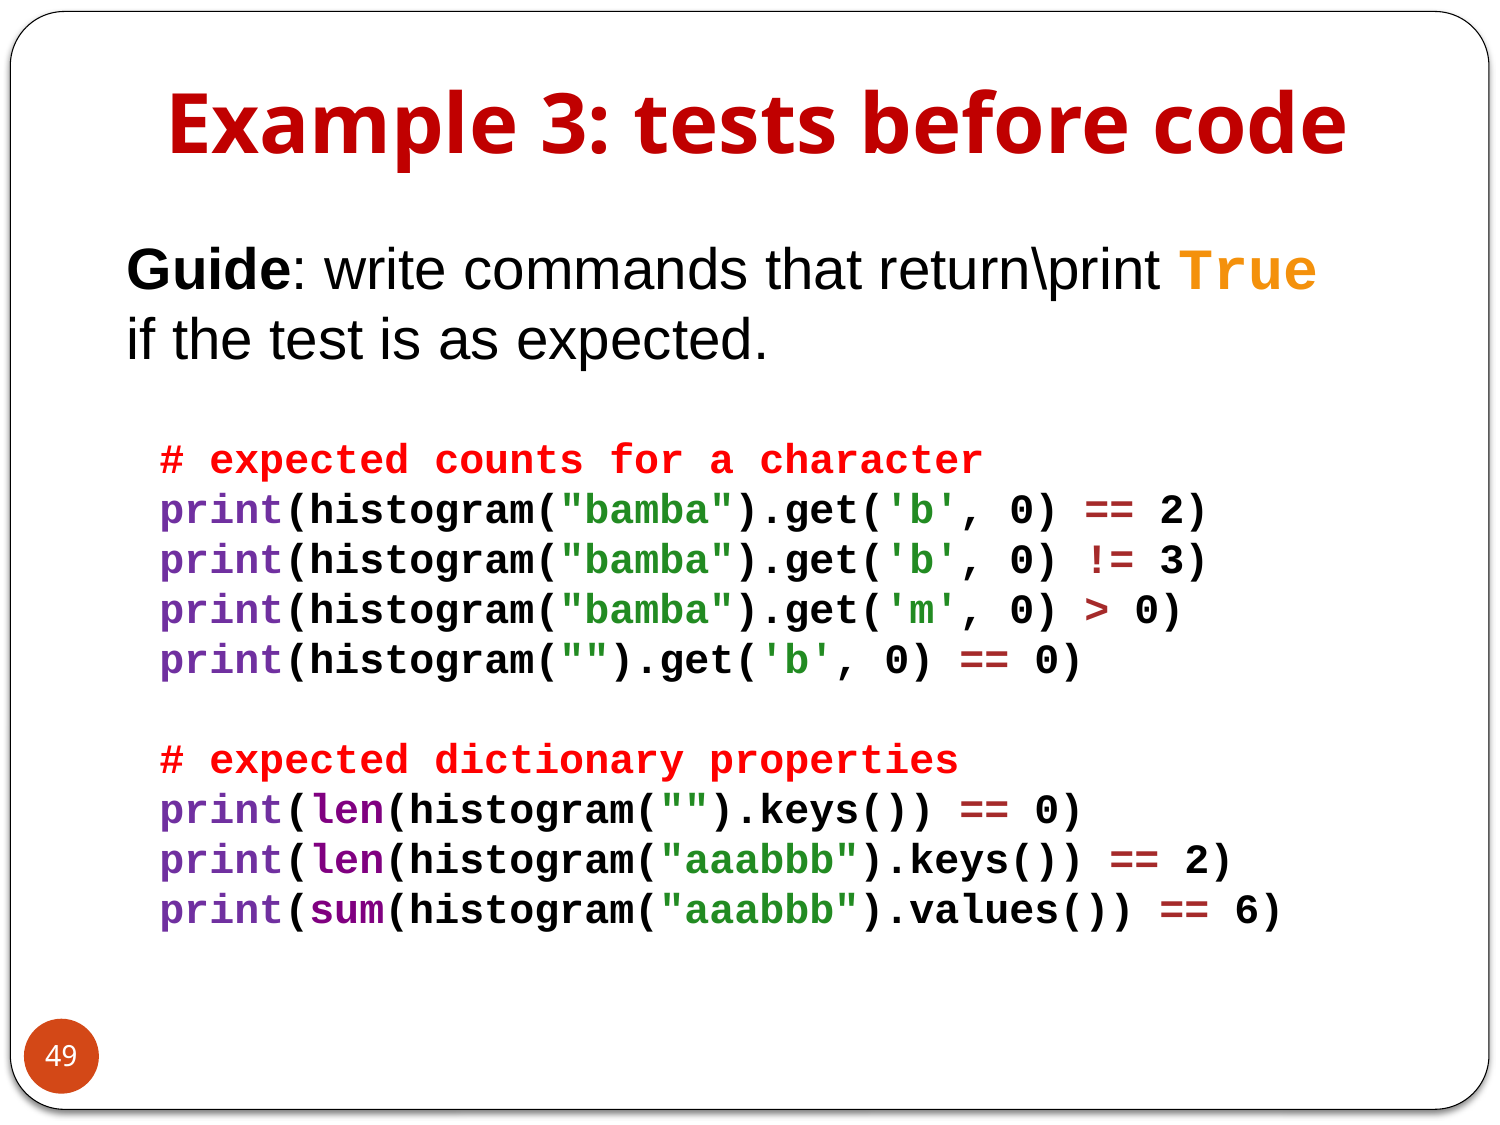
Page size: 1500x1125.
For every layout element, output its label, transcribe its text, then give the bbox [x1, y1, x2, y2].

slide_number 49 [23, 1018, 99, 1094]
text_box # expected counts for a character print(histogram("bamba").get('b', 0) == 2) print(histogram("bamba").get('b', 0) != 3) print(histogram("bamba").get('m', 0) > 0) print(histogram("").get('b', 0) == 0) # expected dictionary properties print(len(histogram("").keys()) == 0) print(len(histogram("aaabbb").keys()) == 2) print(sum(histogram("aaabbb").values()) == 6) [144, 423, 1385, 940]
text_box Guide: write commands that return\print True if the test is as expected. [112, 223, 1353, 379]
title Example 3: tests before code [149, 66, 1426, 186]
